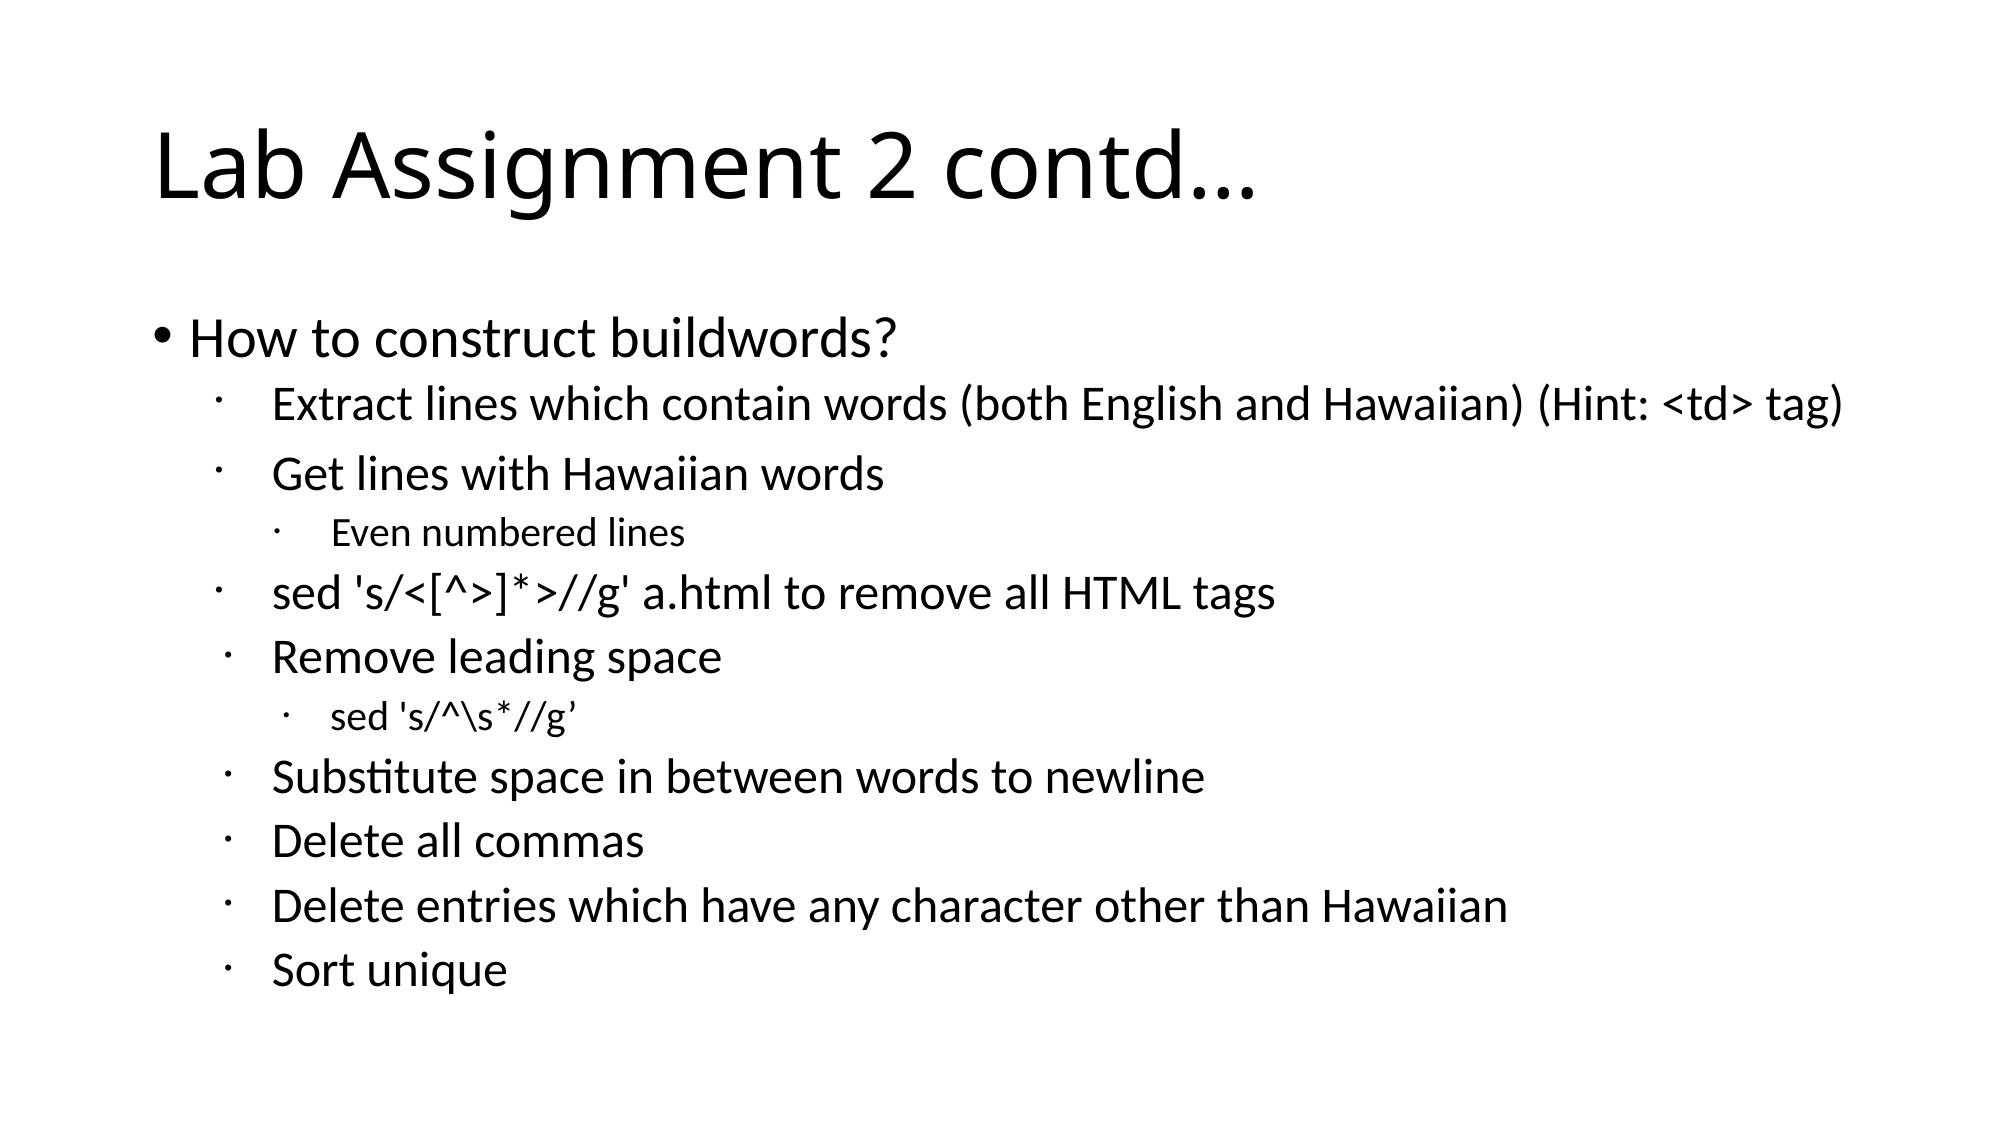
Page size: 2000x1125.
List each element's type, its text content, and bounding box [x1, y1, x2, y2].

list How to construct buildwords? Extract lines which contain words (both English and Hawaiian) (Hint: <td> tag) Get lines with Hawaiian words Even numbered lines sed 's/<[^>]*>//g' a.html to remove all HTML tags Remove leading space sed 's/^\s*//g’ Substitute space in between words to newline Delete all commas Delete entries which have any character other than Hawaiian Sort unique [137, 299, 1862, 1014]
title Lab Assignment 2 contd… [137, 59, 1862, 278]
